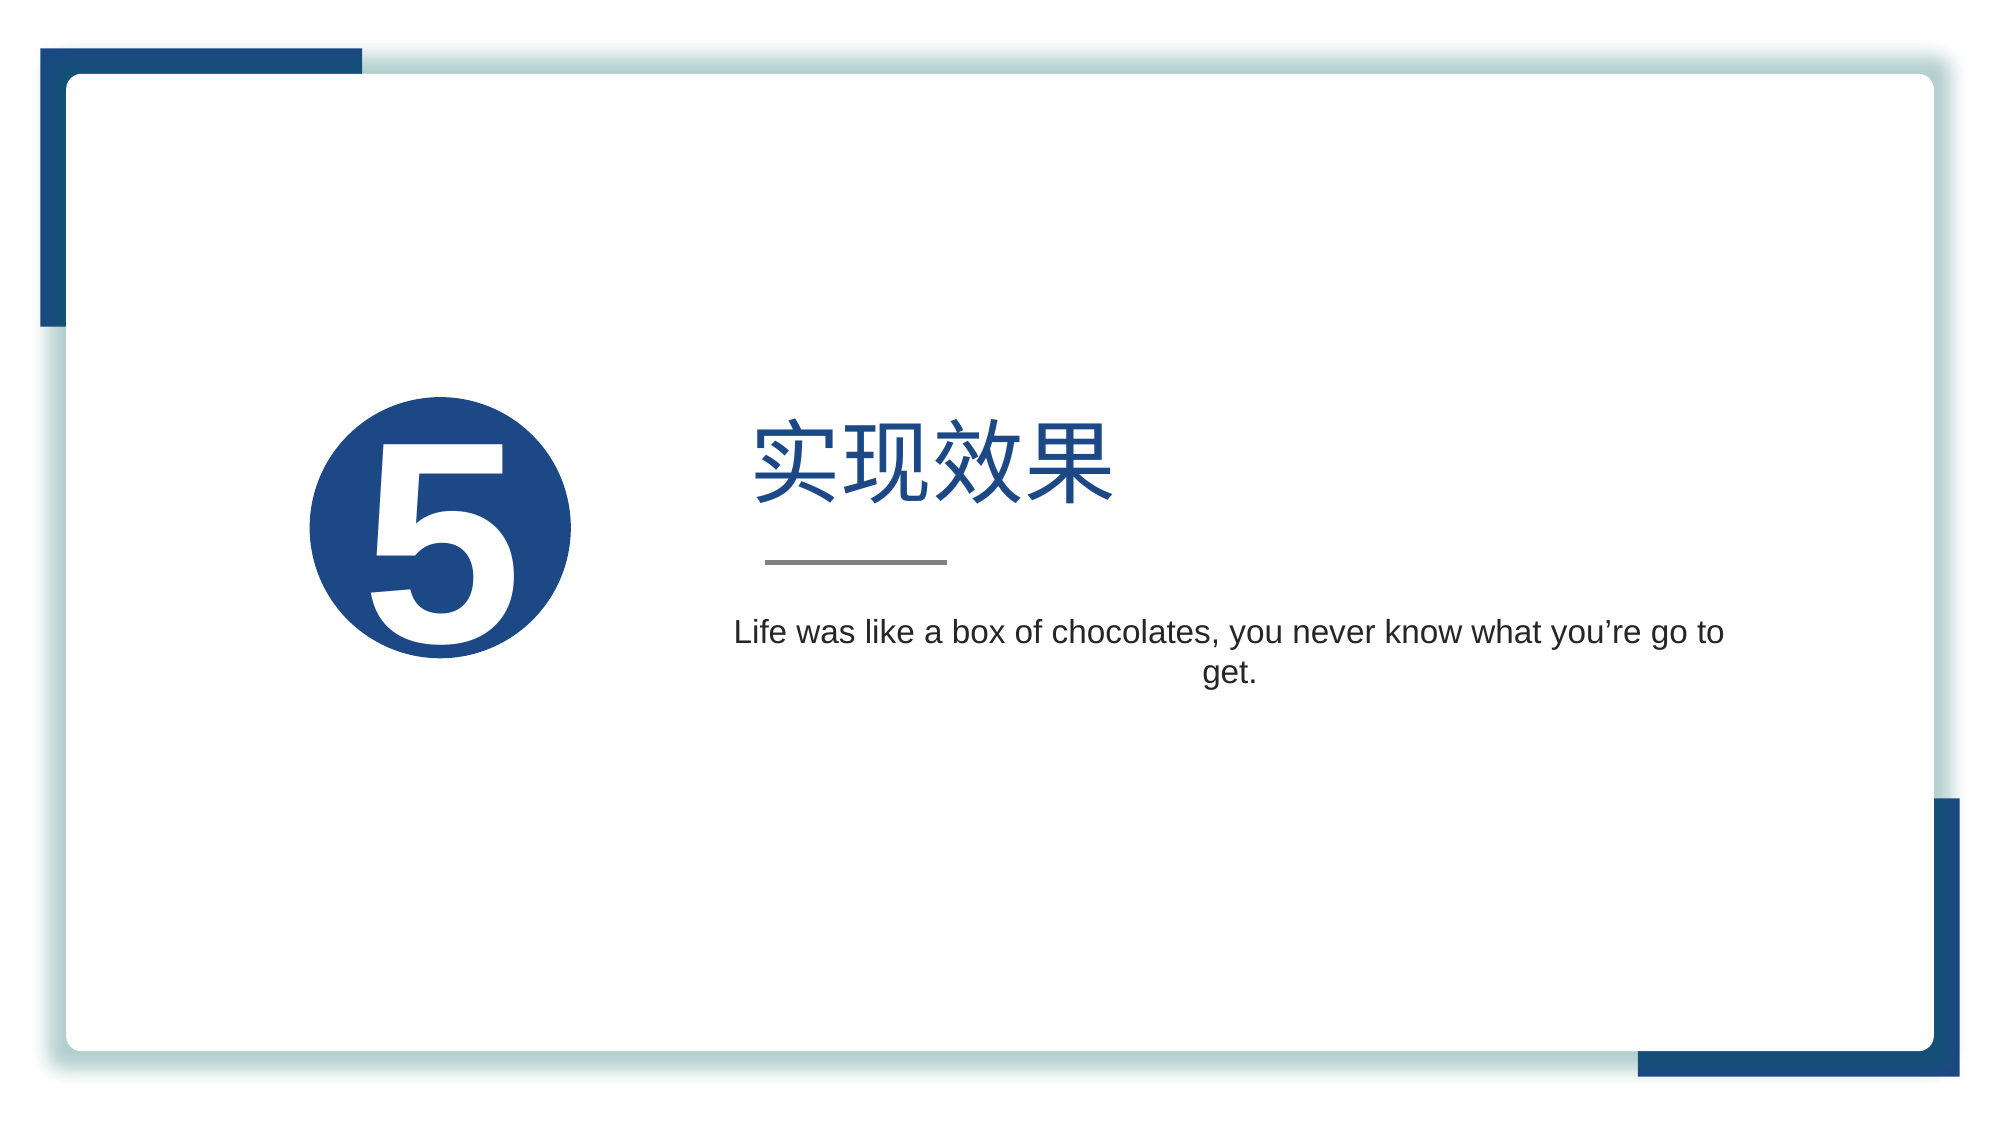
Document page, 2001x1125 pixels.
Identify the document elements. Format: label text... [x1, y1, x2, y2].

text_box [1945, 1063, 1961, 1078]
text_box [65, 72, 1935, 1053]
text_box 实现效果 [734, 397, 1680, 522]
text_box 5 [308, 396, 572, 660]
text_box Life was like a box of chocolates, you never know what you’re go to get. [713, 602, 1747, 698]
text_box [39, 47, 56, 64]
